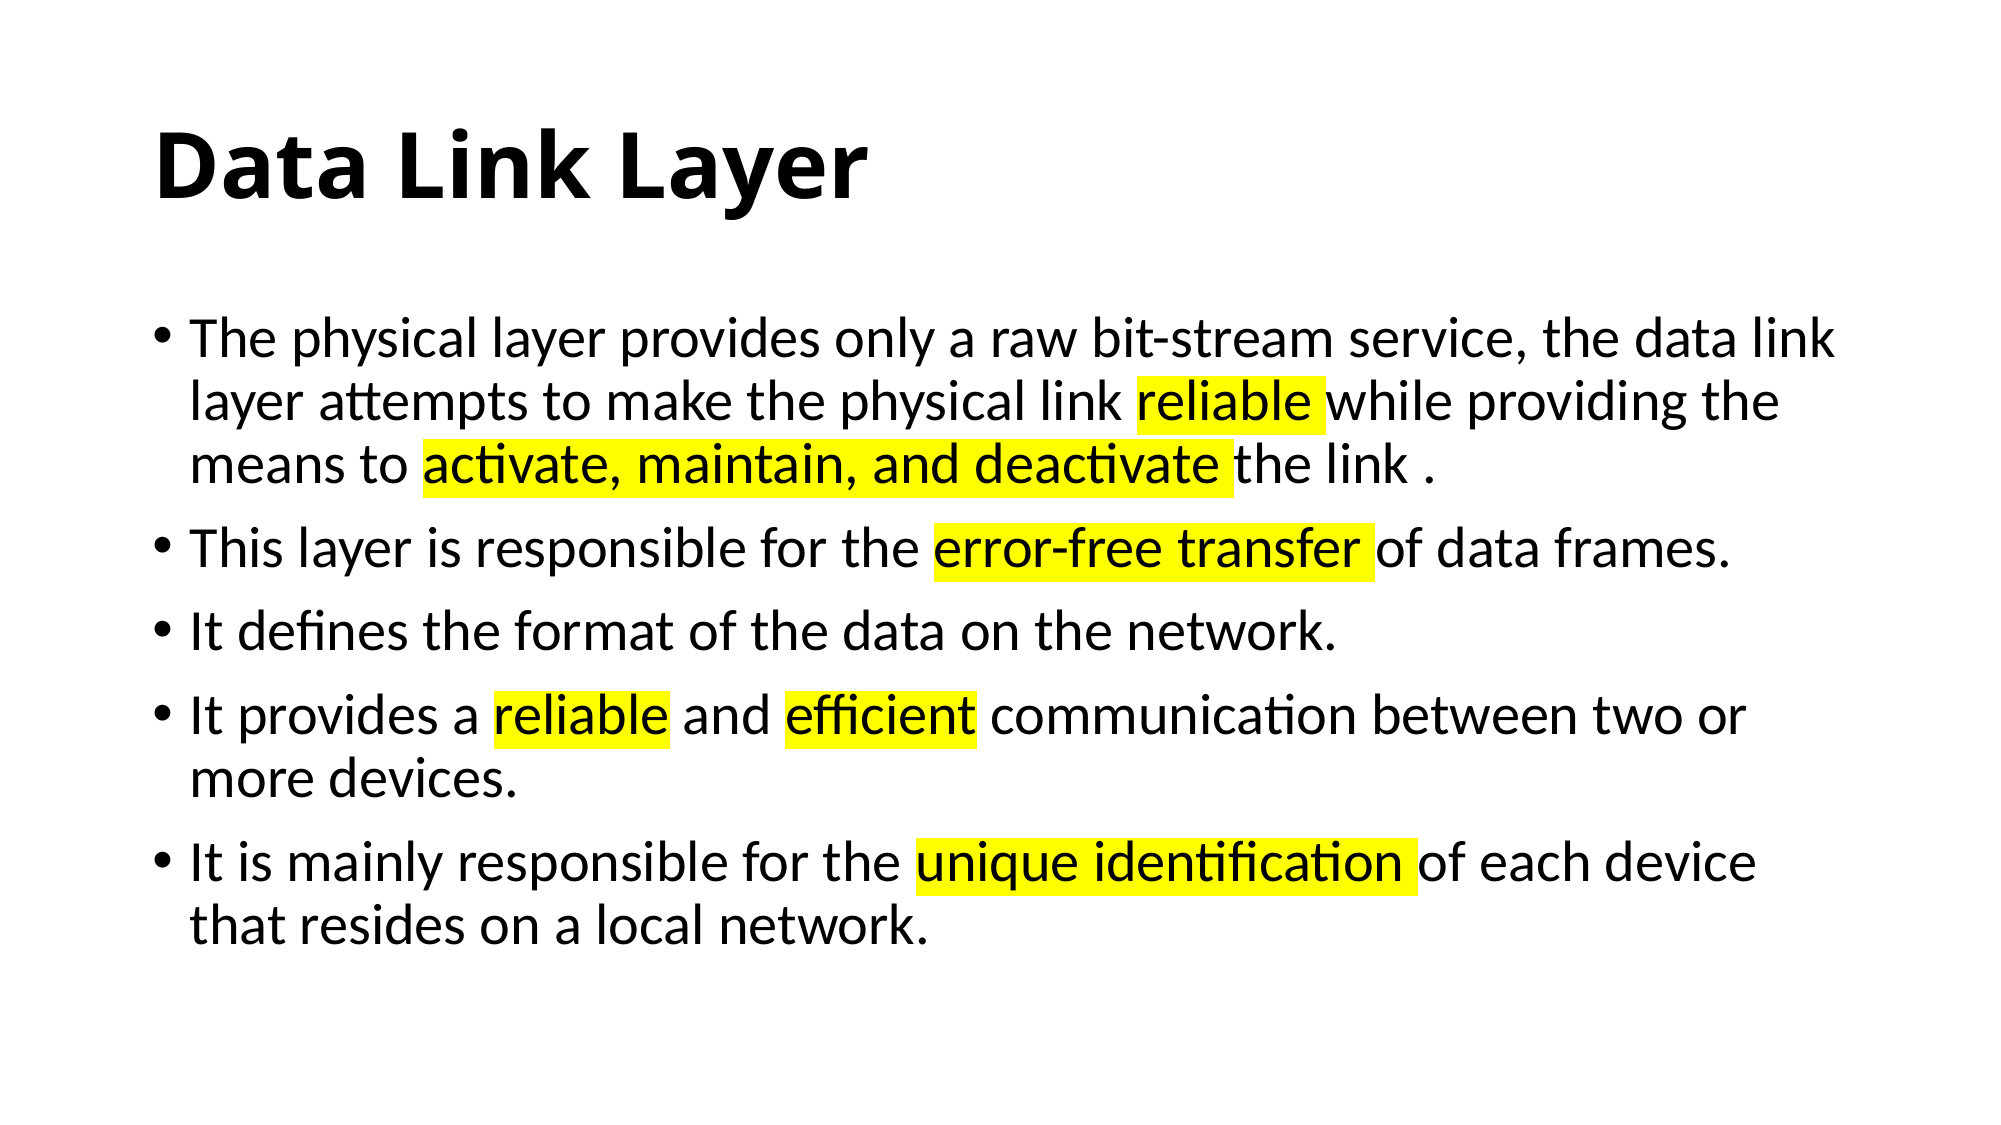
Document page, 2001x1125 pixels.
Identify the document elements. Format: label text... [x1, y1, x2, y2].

list The physical layer provides only a raw bit-stream service, the data link layer attempts to make the physical link reliable while providing the means to activate, maintain, and deactivate the link . This layer is responsible for the error-free transfer of data frames. It defines the format of the data on the network. It provides a reliable and efficient communication between two or more devices. It is mainly responsible for the unique identification of each device that resides on a local network. [137, 299, 1863, 1014]
title Data Link Layer [137, 59, 1863, 278]
